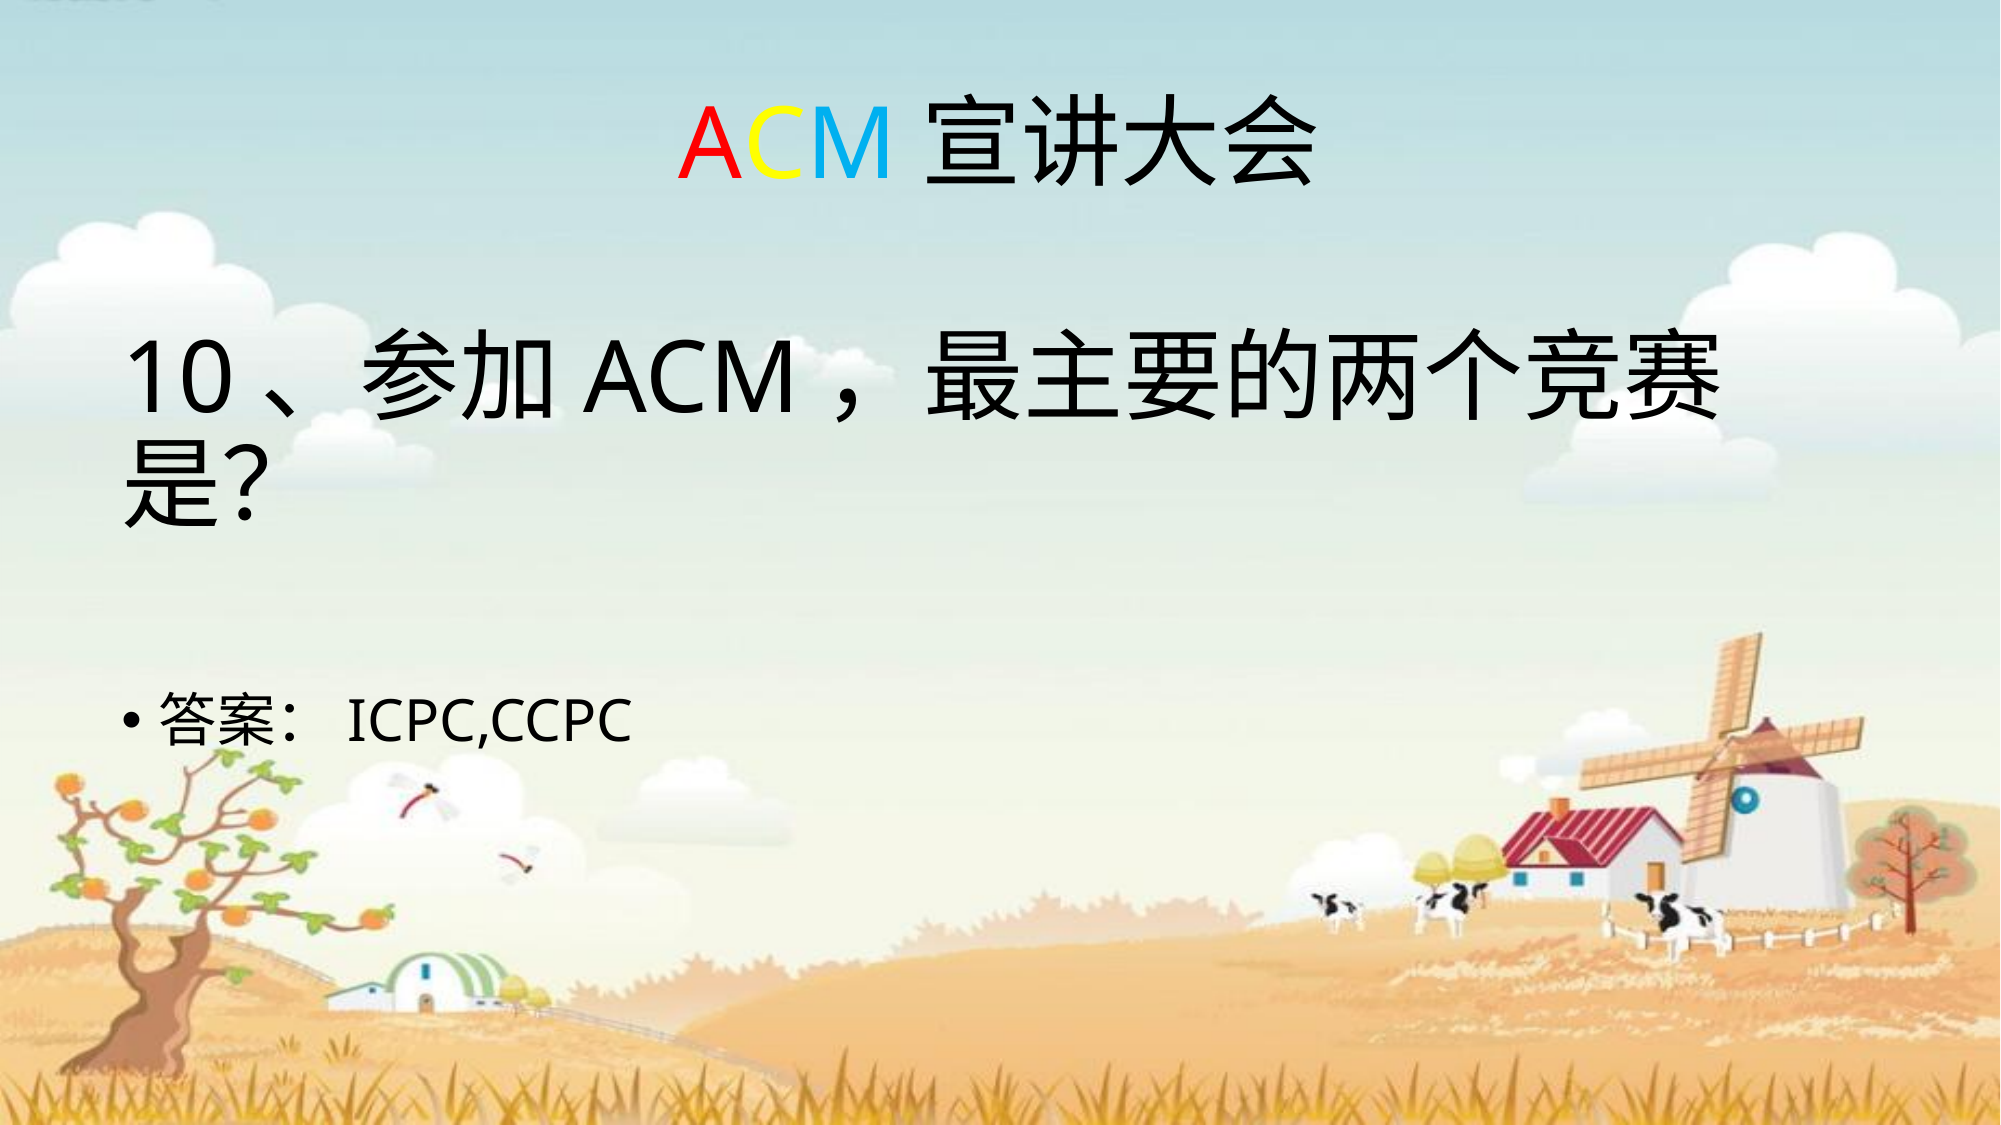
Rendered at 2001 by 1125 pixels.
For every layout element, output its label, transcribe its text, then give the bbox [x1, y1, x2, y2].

text_box ACM宣讲大会 [512, 21, 1488, 208]
picture [0, 0, 2001, 1125]
text_box 答案：ICPC,CCPC [106, 683, 1832, 1125]
text_box 10、参加ACM，最主要的两个竞赛是？ [106, 248, 1832, 620]
